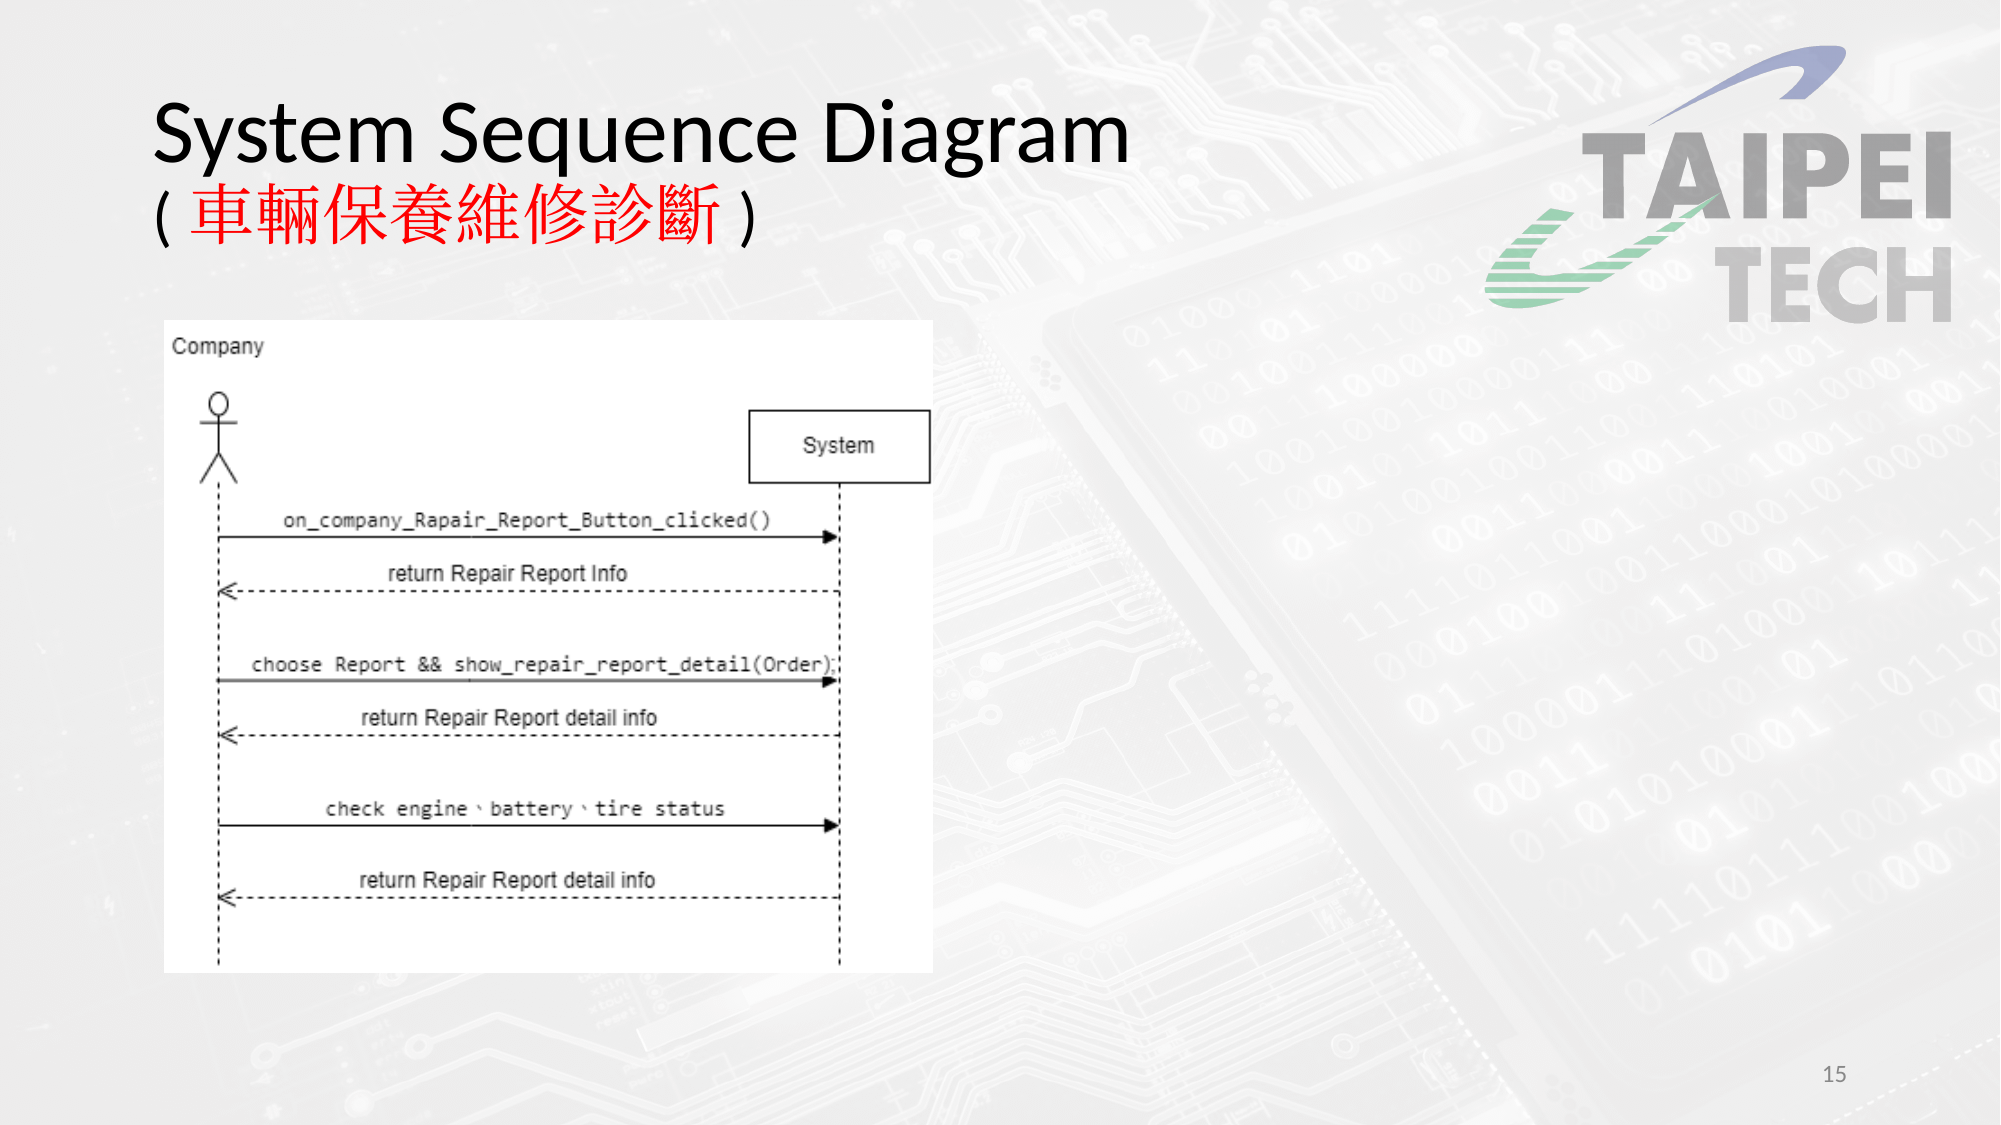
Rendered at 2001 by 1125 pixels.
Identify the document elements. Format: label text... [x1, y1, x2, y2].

text_box [137, 324, 1906, 1039]
slide_number ‹#› [1412, 1042, 1863, 1103]
picture [163, 319, 933, 974]
title System Sequence Diagram (車輛保養維修診斷) [137, 59, 1863, 278]
